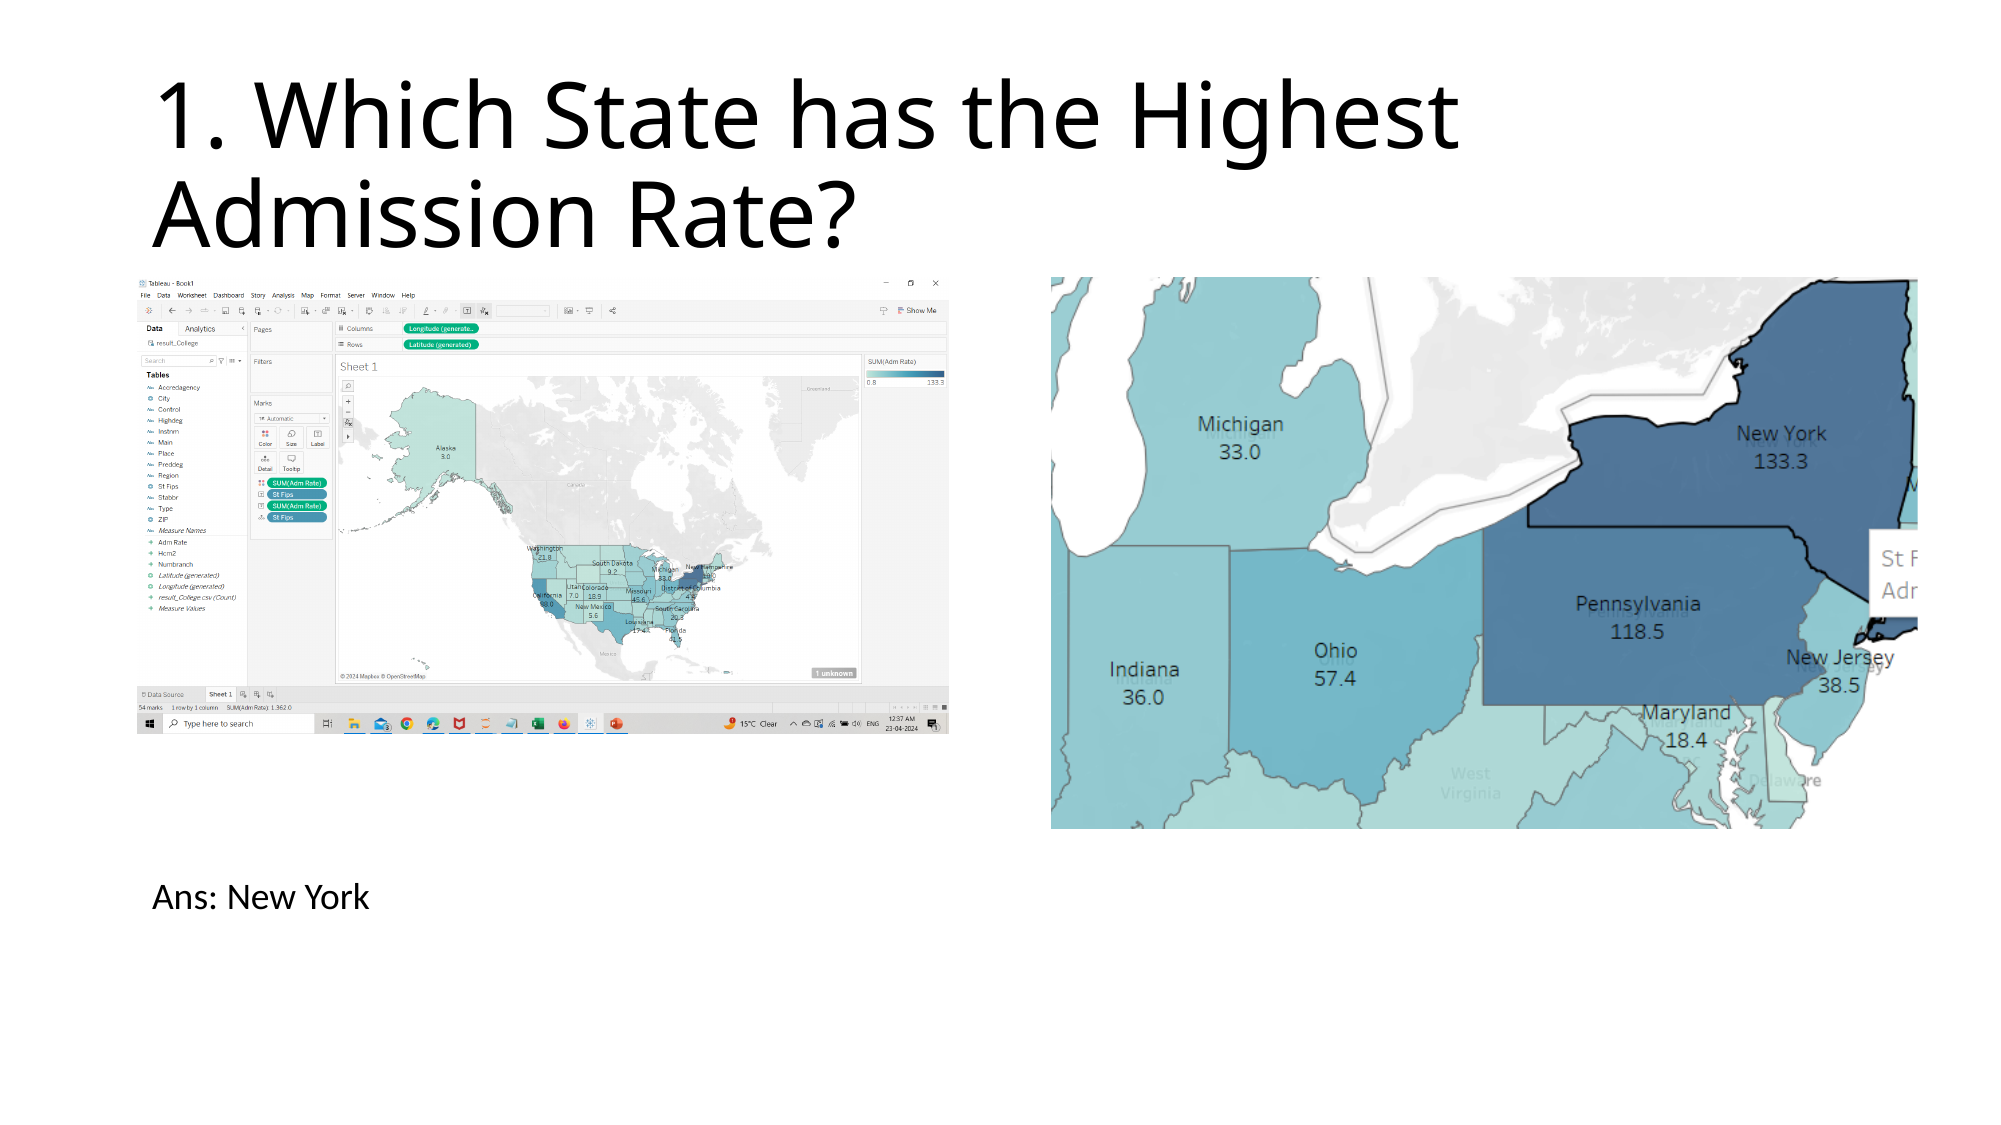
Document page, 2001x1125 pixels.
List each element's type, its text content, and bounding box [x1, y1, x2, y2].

picture [1050, 277, 1918, 829]
title 1. Which State has the Highest Admission Rate? [137, 59, 1863, 278]
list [137, 277, 949, 734]
text_box Ans: New York [137, 864, 450, 925]
